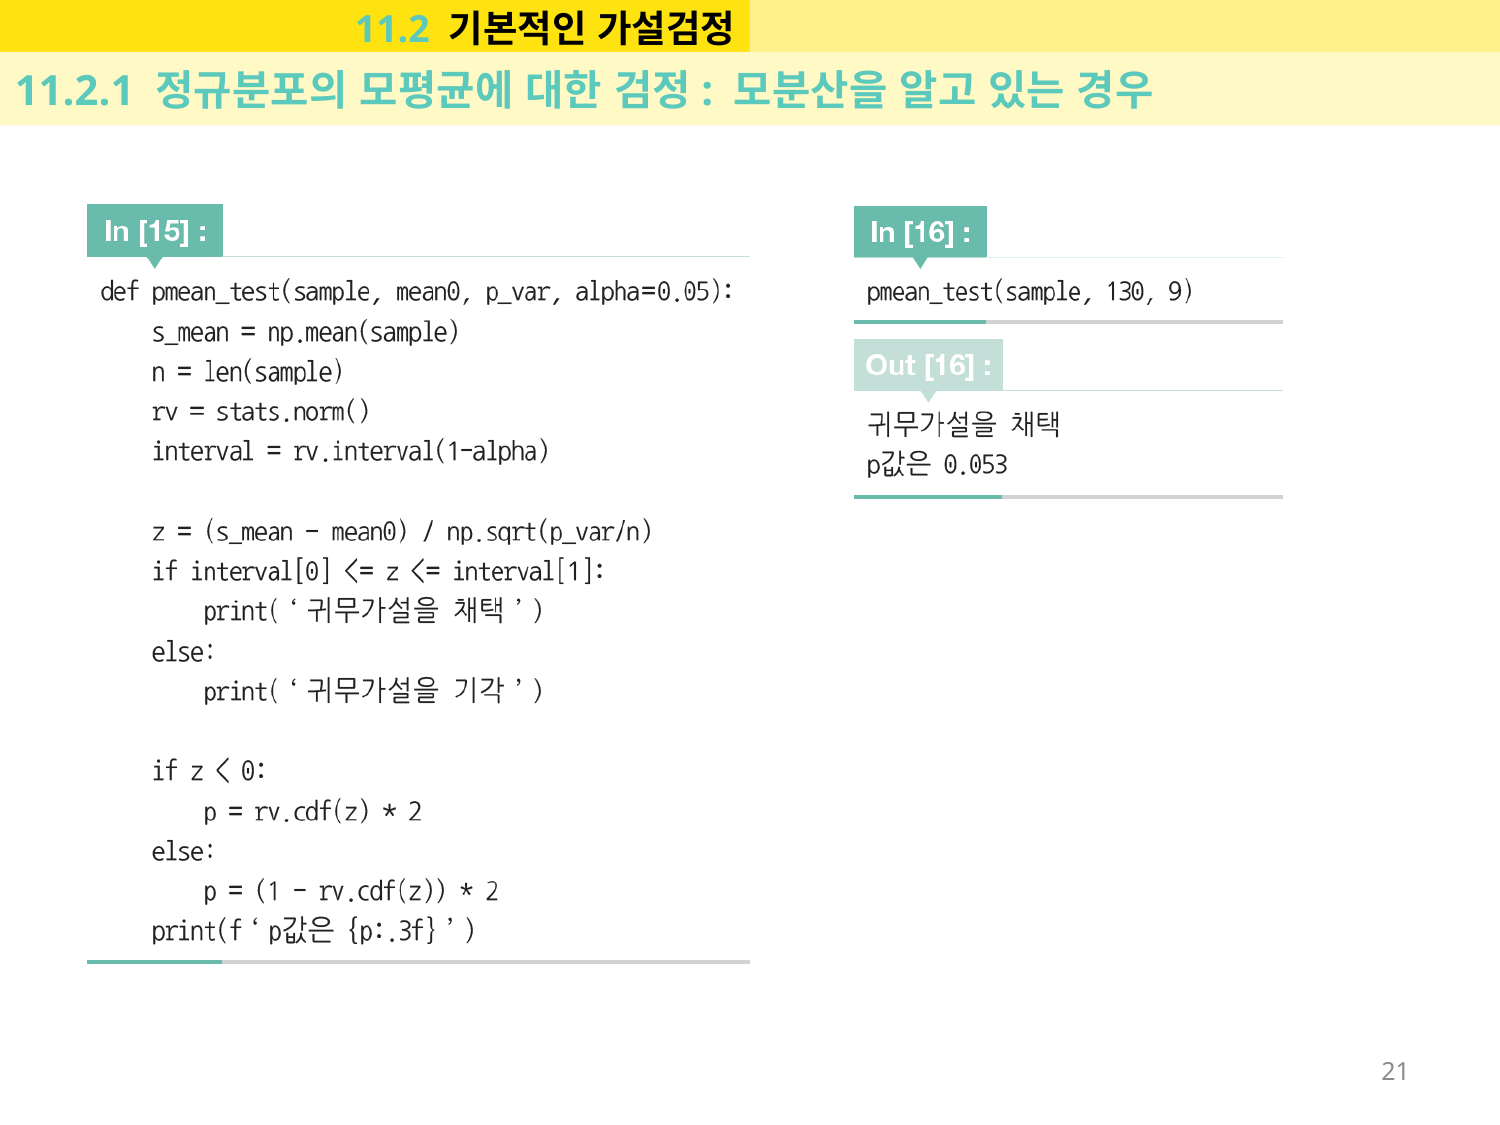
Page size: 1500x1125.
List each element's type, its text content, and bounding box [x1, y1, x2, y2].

slide_number 21 [1074, 1042, 1425, 1103]
picture [83, 196, 751, 977]
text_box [0, 0, 1500, 126]
picture [844, 200, 1283, 508]
